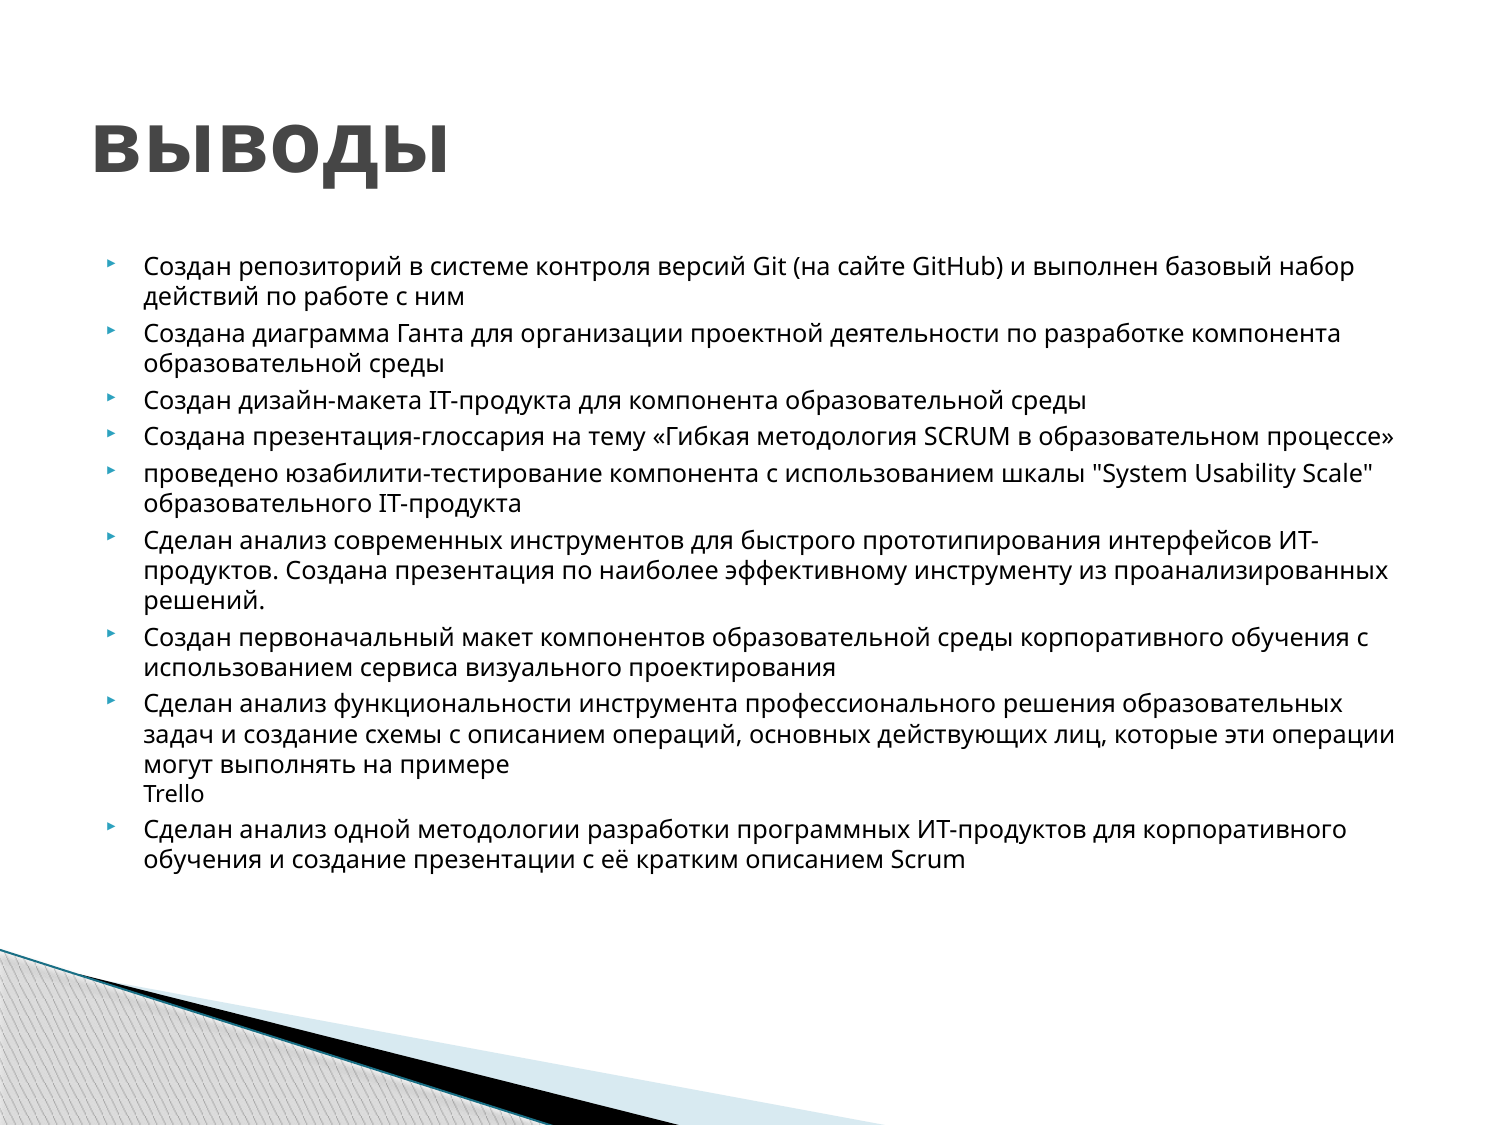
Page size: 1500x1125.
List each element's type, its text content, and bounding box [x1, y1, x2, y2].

list Создан репозиторий в системе контроля версий Git (на сайте GitHub) и выполнен базовый набор действий по работе с ним Создана диаграмма Ганта для организации проектной деятельности по разработке компонента образовательной среды Создан дизайн-макета IT-продукта для компонента образовательной среды Создана презентация-глоссария на тему «Гибкая методология SCRUM в образовательном процессе» проведено юзабилити-тестирование компонента с использованием шкалы "System Usability Scale" образовательного IT-продукта Сделан анализ современных инструментов для быстрого прототипирования интерфейсов ИТ-продуктов. Создана презентация по наиболее эффективному инструменту из проанализированных решений. Создан первоначальный макет компонентов образовательной среды корпоративного обучения с использованием сервиса визуального проектирования Сделан анализ функциональности инструмента профессионального решения образовательных задач и создание схемы с описанием операций, основных действующих лиц, которые эти операции могут выполнять на примере Trello Сделан анализ одной методологии разработки программных ИТ-продуктов для корпоративного обучения и создание презентации с её кратким описанием Scrum [75, 243, 1425, 986]
title выводы [75, 45, 1425, 233]
